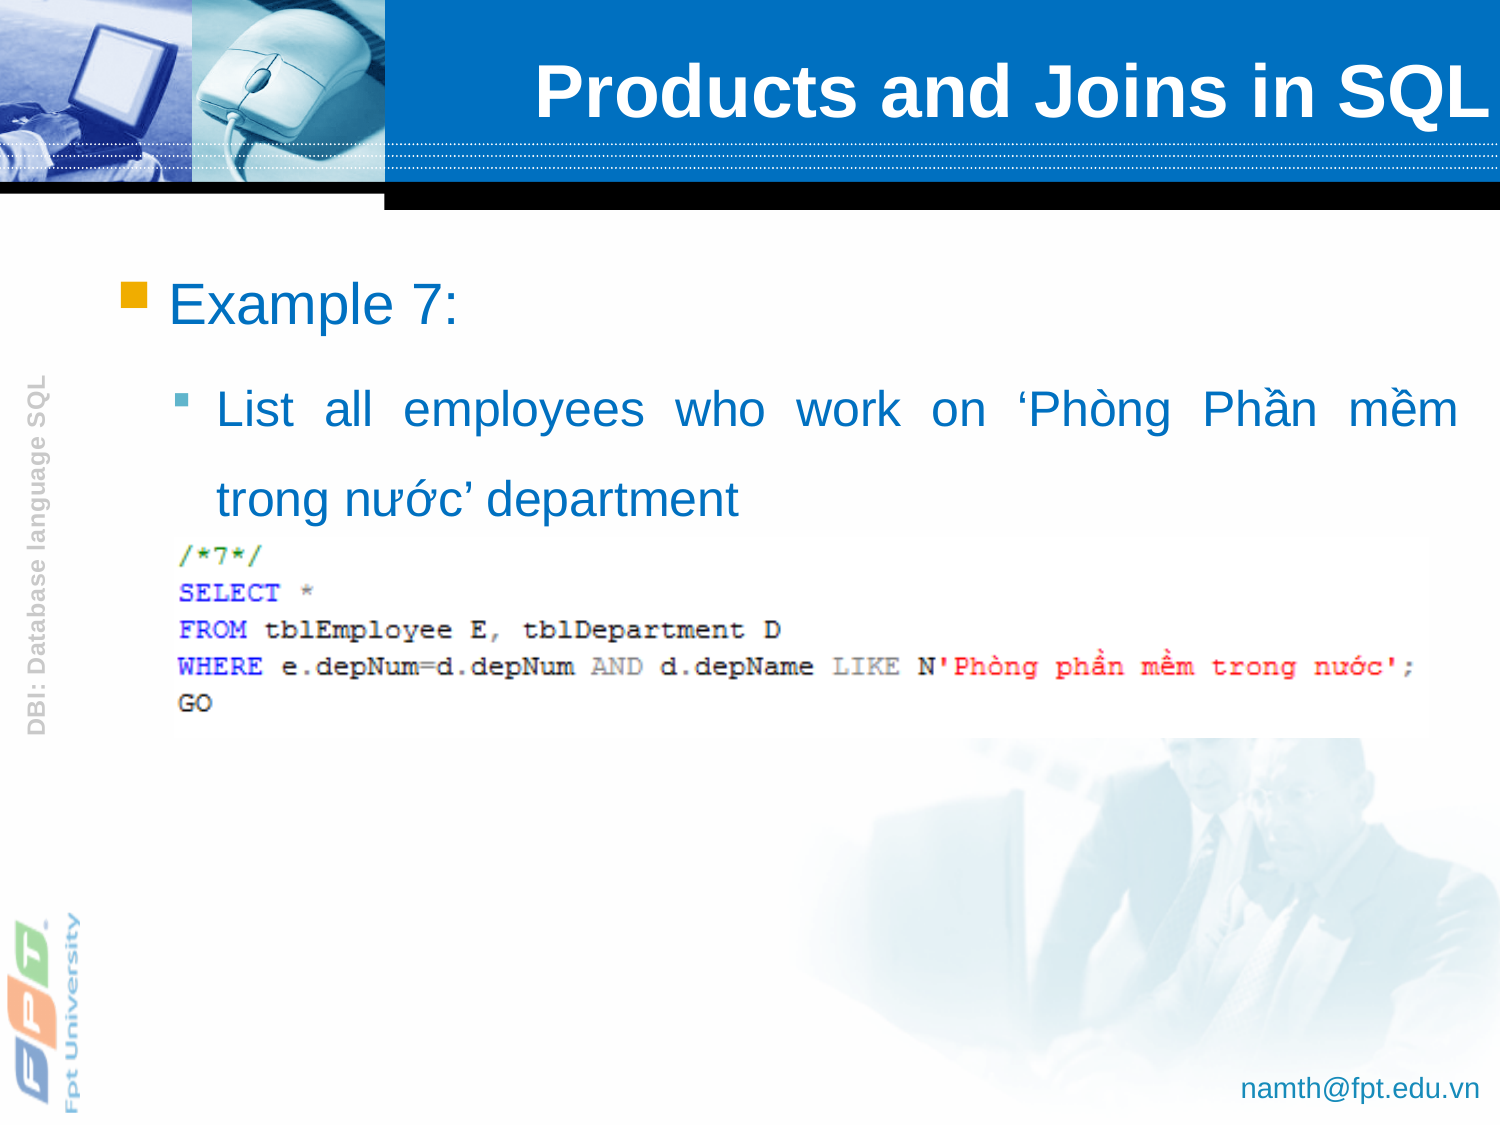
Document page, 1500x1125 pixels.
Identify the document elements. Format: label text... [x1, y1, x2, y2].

picture [0, 194, 1500, 1125]
picture [0, 0, 385, 181]
title Products and Joins in SQL [387, 0, 1500, 175]
list Example 7: List all employees who work on ‘Phòng Phần mềm trong nước’ department [87, 216, 1475, 1050]
